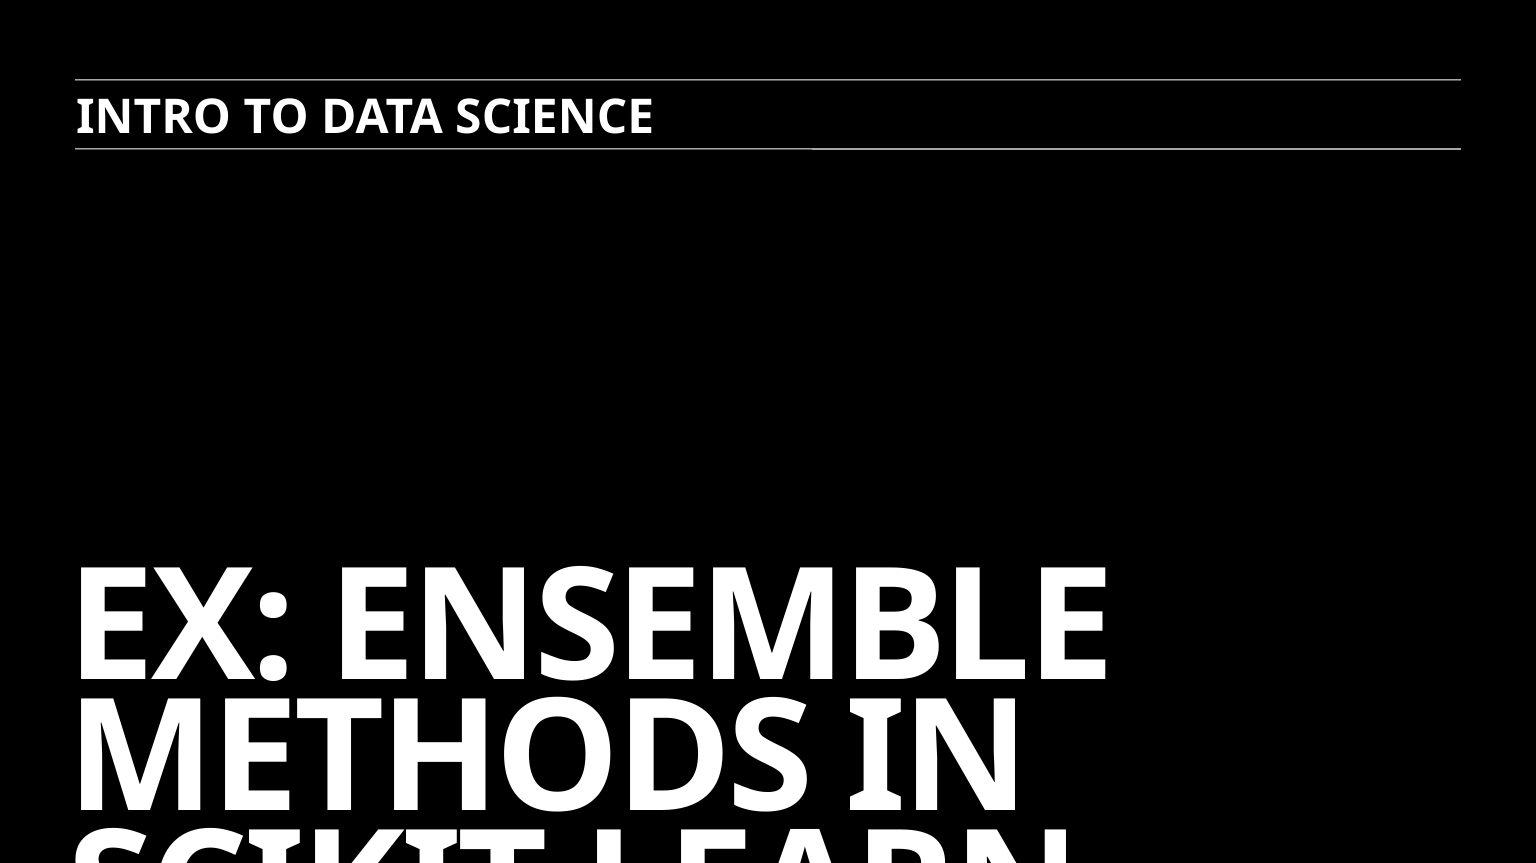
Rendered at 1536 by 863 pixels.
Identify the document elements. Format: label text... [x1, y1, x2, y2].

list INTRO TO DATA SCIENCE [60, 81, 1111, 132]
title Ex: ensemble methods in scikit-learn [57, 568, 1440, 863]
